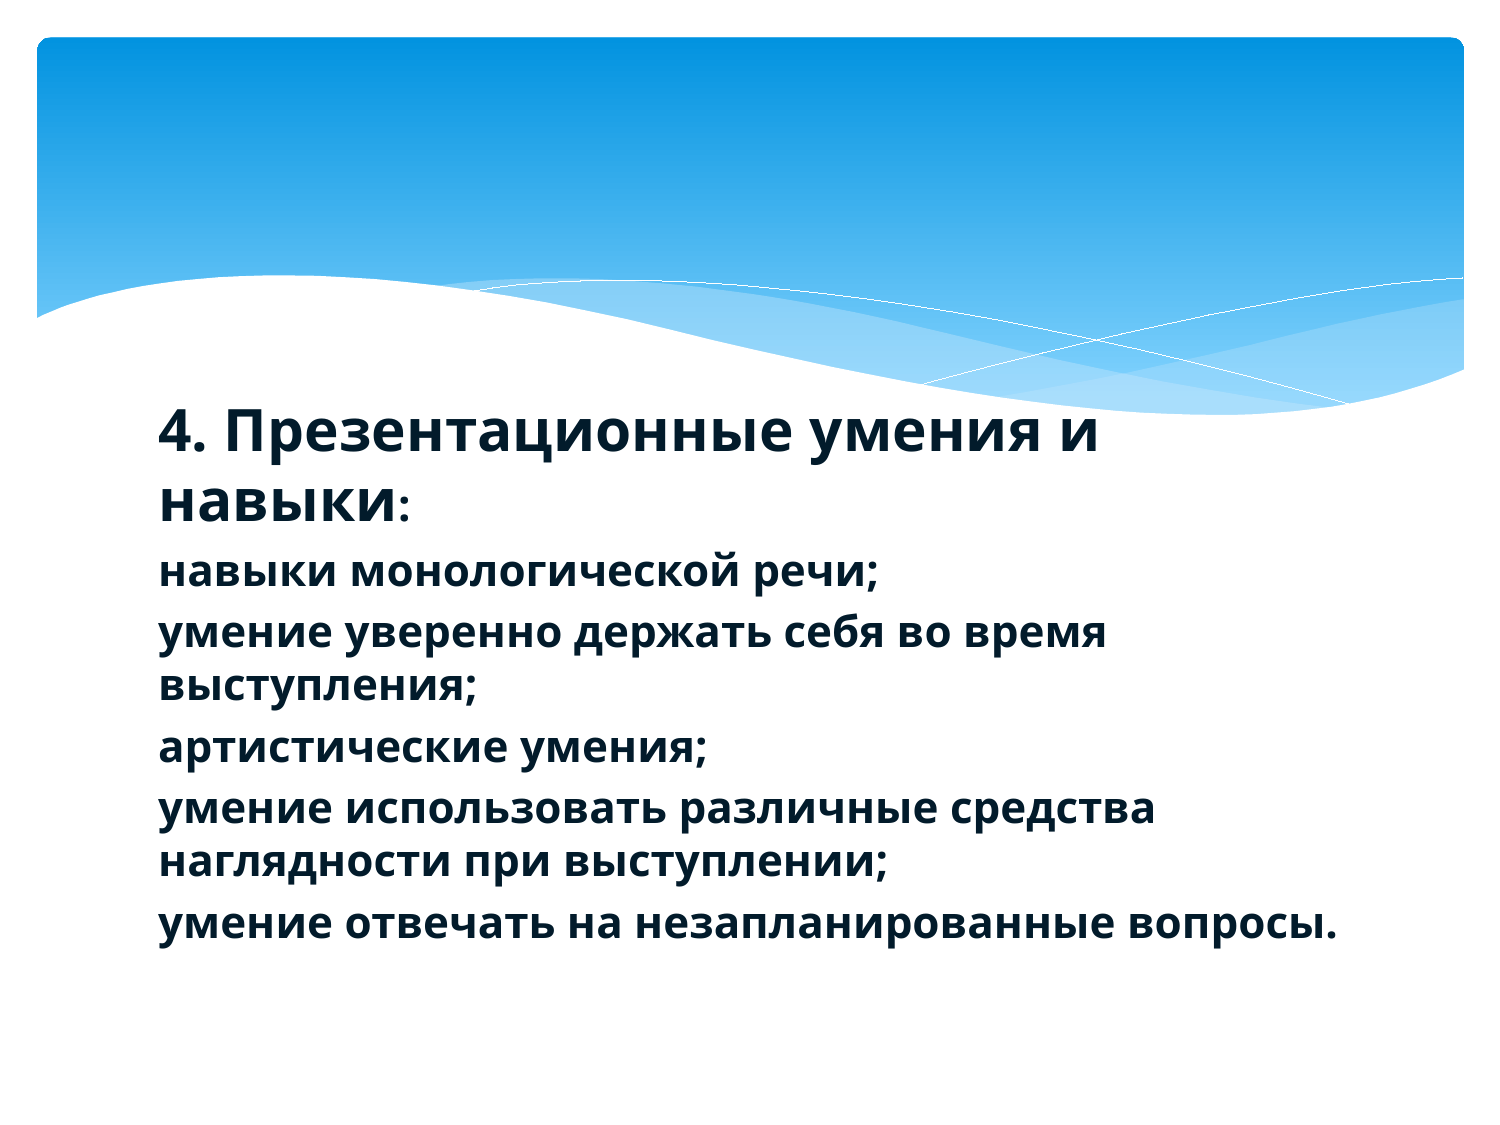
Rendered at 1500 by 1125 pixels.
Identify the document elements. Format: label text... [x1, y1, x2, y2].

list 4. Презентационные умения и навыки: навыки монологической речи; умение уверенно держать себя во время выступления; артистические умения; умение использовать различные средства наглядности при выступлении; умение отвечать на незапланированные вопросы. [143, 385, 1359, 1005]
